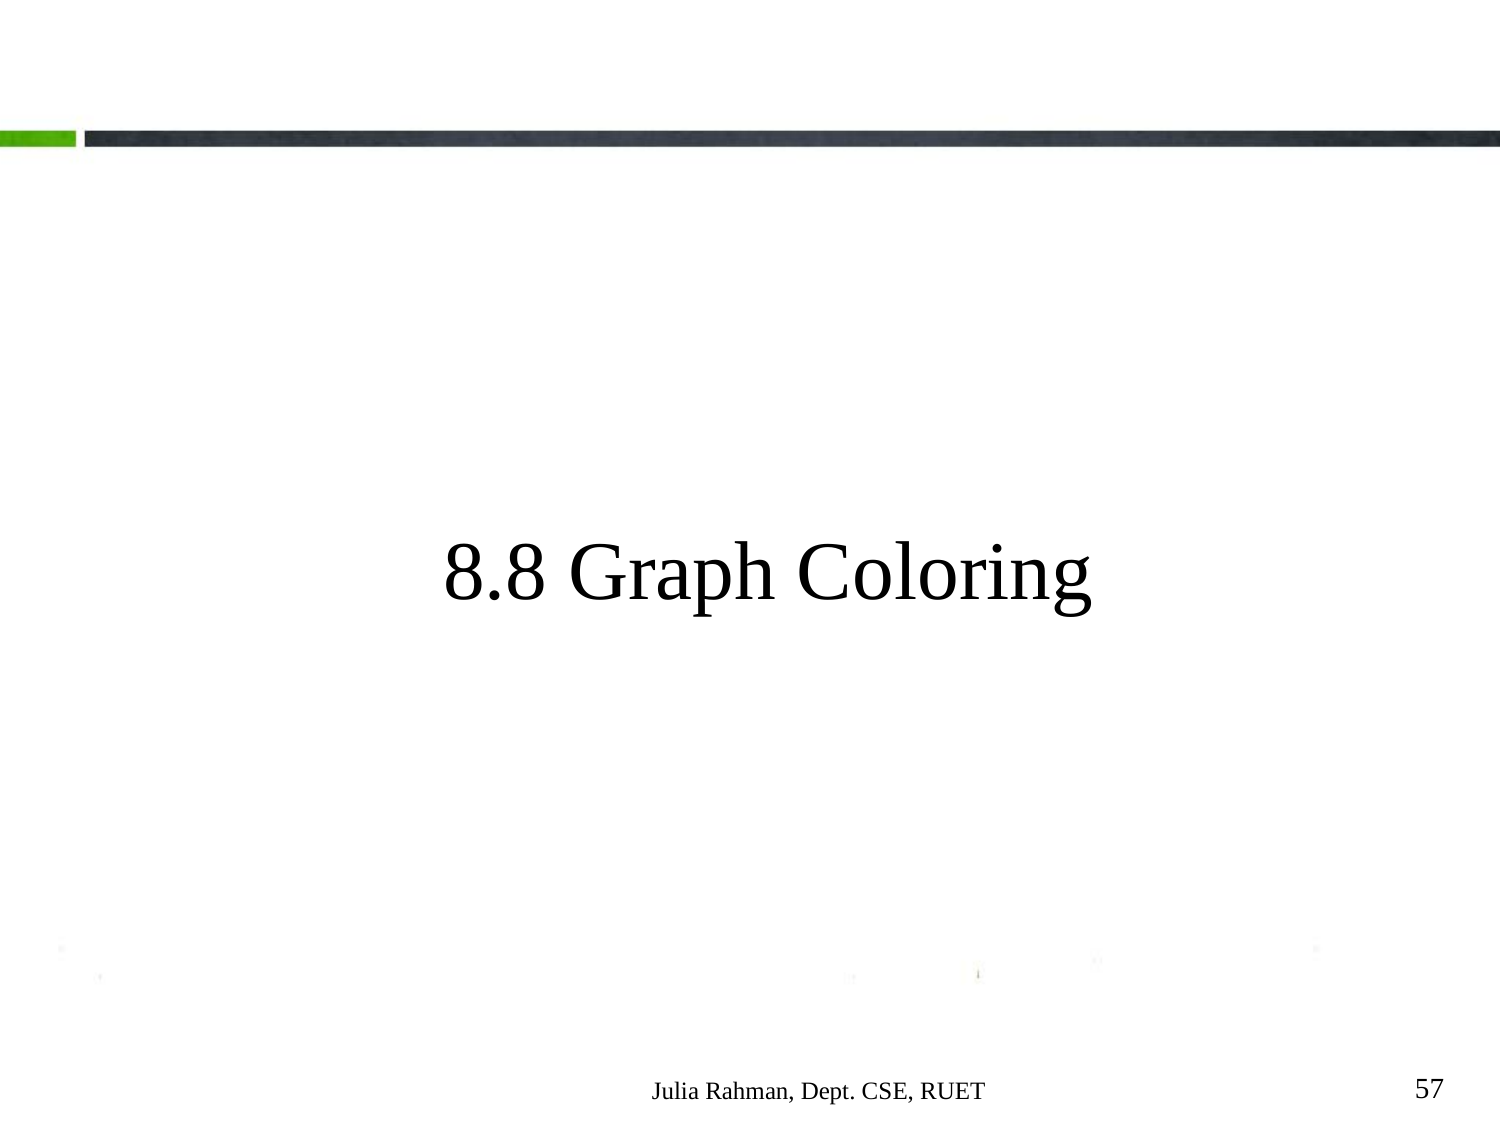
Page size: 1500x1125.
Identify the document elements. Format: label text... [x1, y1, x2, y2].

picture [0, 0, 1500, 1125]
text_box Julia Rahman, Dept. CSE, RUET [387, 1067, 1250, 1112]
text_box 57 [1400, 1062, 1500, 1113]
text_box 8.8 Graph Coloring [428, 508, 1130, 624]
